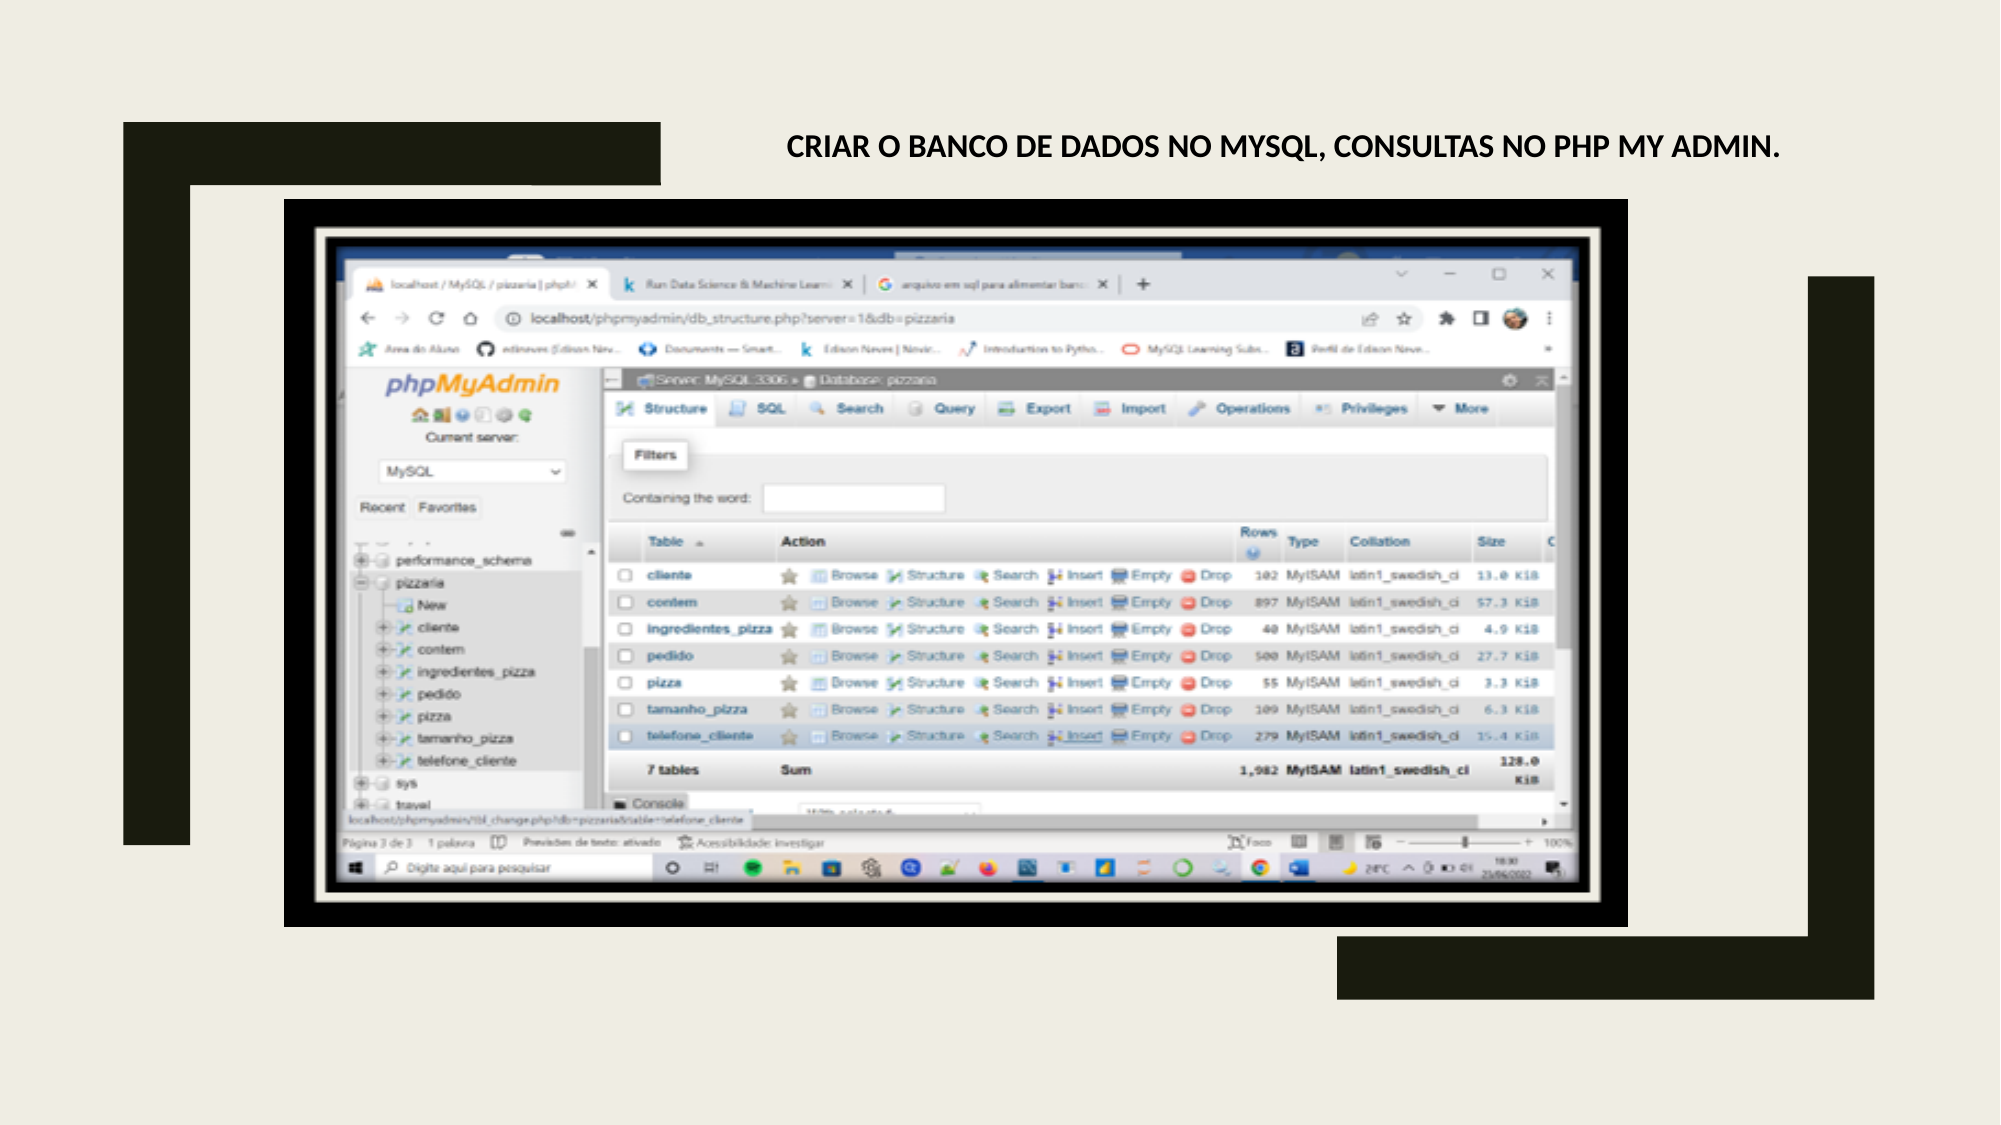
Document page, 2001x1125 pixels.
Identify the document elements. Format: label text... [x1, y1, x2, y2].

text_box CRIAR O BANCO DE DADOS NO MYSQL, CONSULTAS NO PHP MY ADMIN. [754, 117, 1823, 200]
picture [284, 199, 1628, 927]
